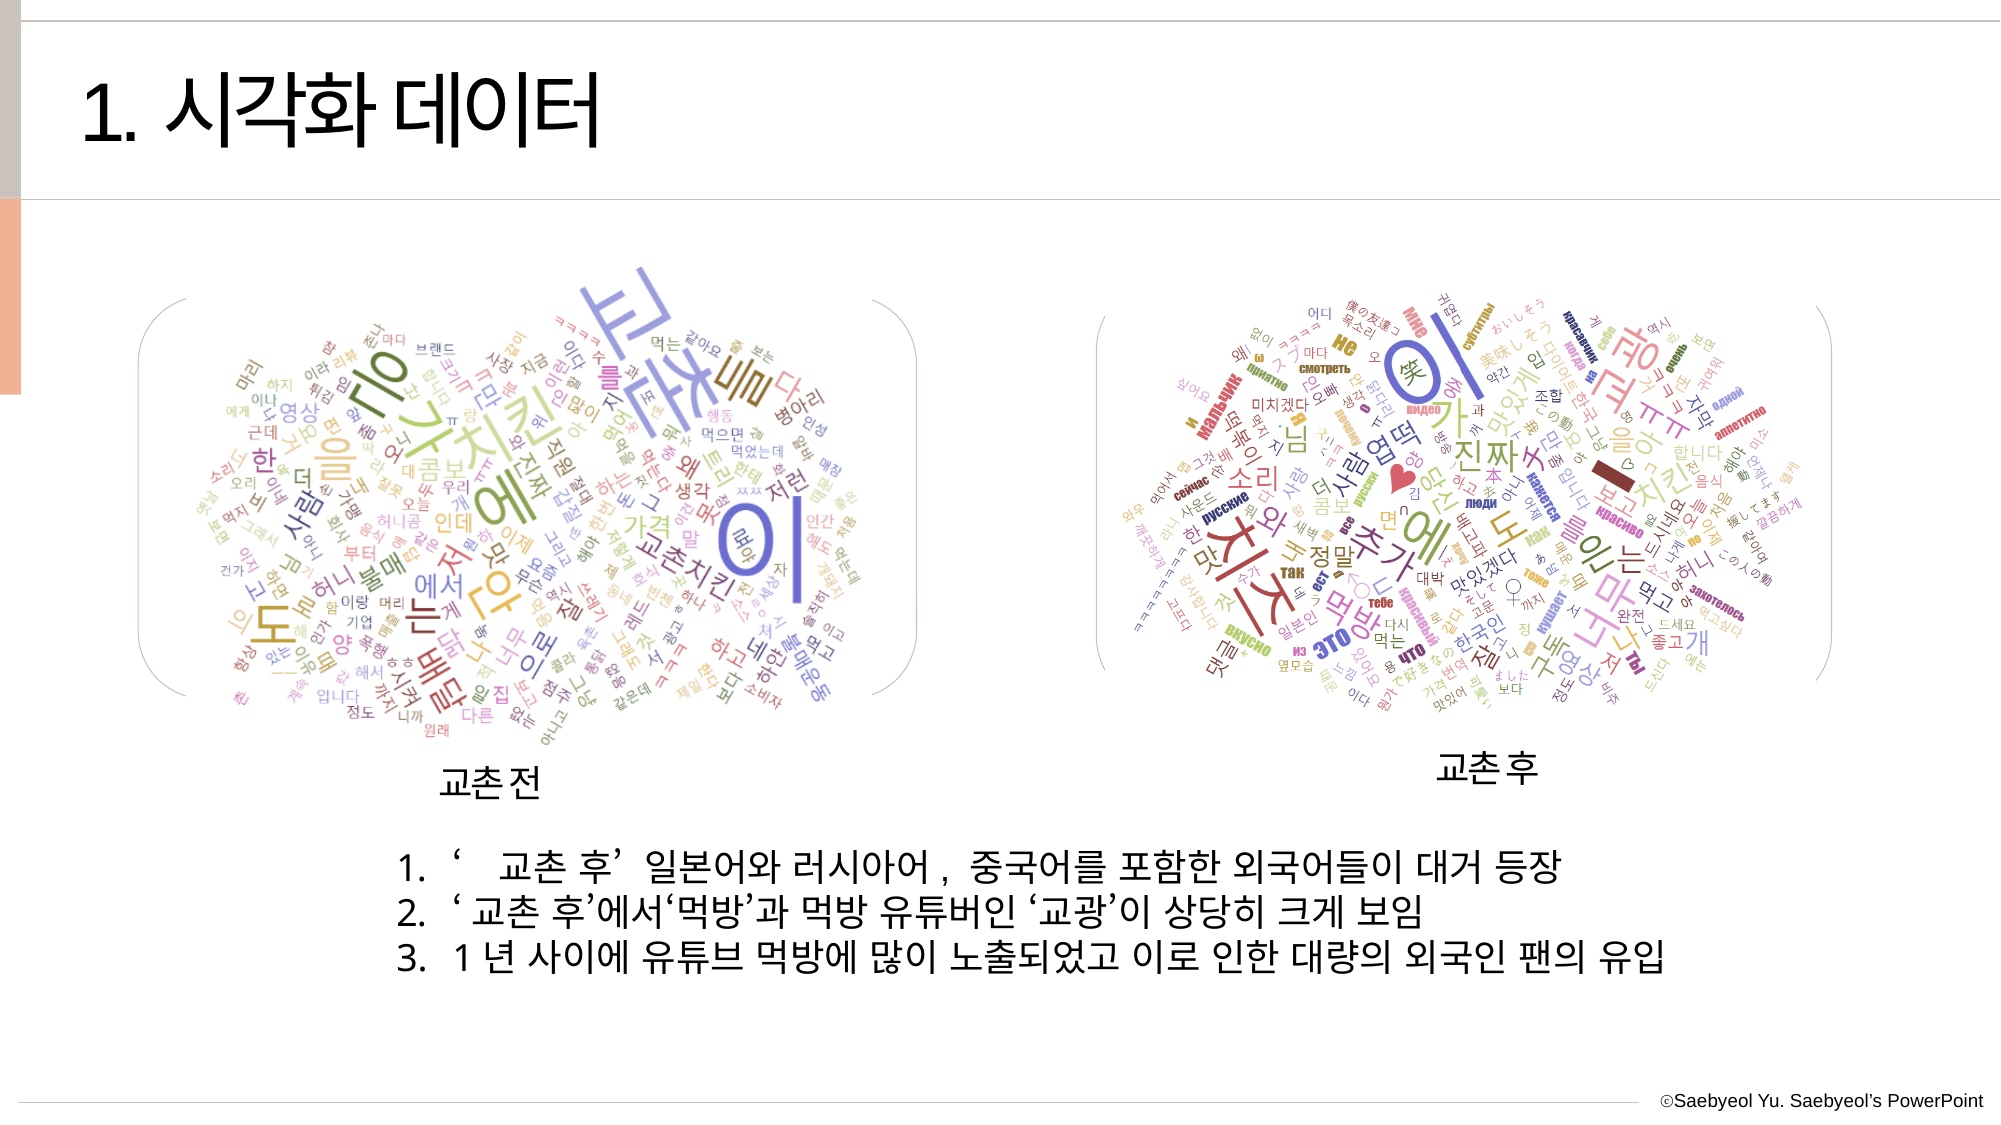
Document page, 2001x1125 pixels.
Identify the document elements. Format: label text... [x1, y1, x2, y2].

picture [1105, 271, 1816, 716]
text_box [872, 299, 918, 696]
picture [186, 253, 872, 749]
text_box 교촌 전 [424, 752, 559, 813]
text_box [1095, 315, 1105, 672]
text_box [1816, 305, 1833, 682]
text_box 1.시각화 데이터 [64, 51, 640, 166]
text_box 교촌 후 [1420, 737, 1556, 798]
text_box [0, 0, 21, 198]
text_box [0, 200, 21, 395]
text_box ‘교촌 후’ 일본어와 러시아어, 중국어를 포함한 외국어들이 대거 등장 ‘교촌 후’에서‘먹방’과 먹방 유튜버인 ‘교광’이 상당히 크게 보임 1년 사이에 유튜브 먹방에 많이 노출되었고 이로 인한 대량의 외국인 팬의 유입 [381, 837, 1683, 987]
text_box [137, 298, 186, 697]
